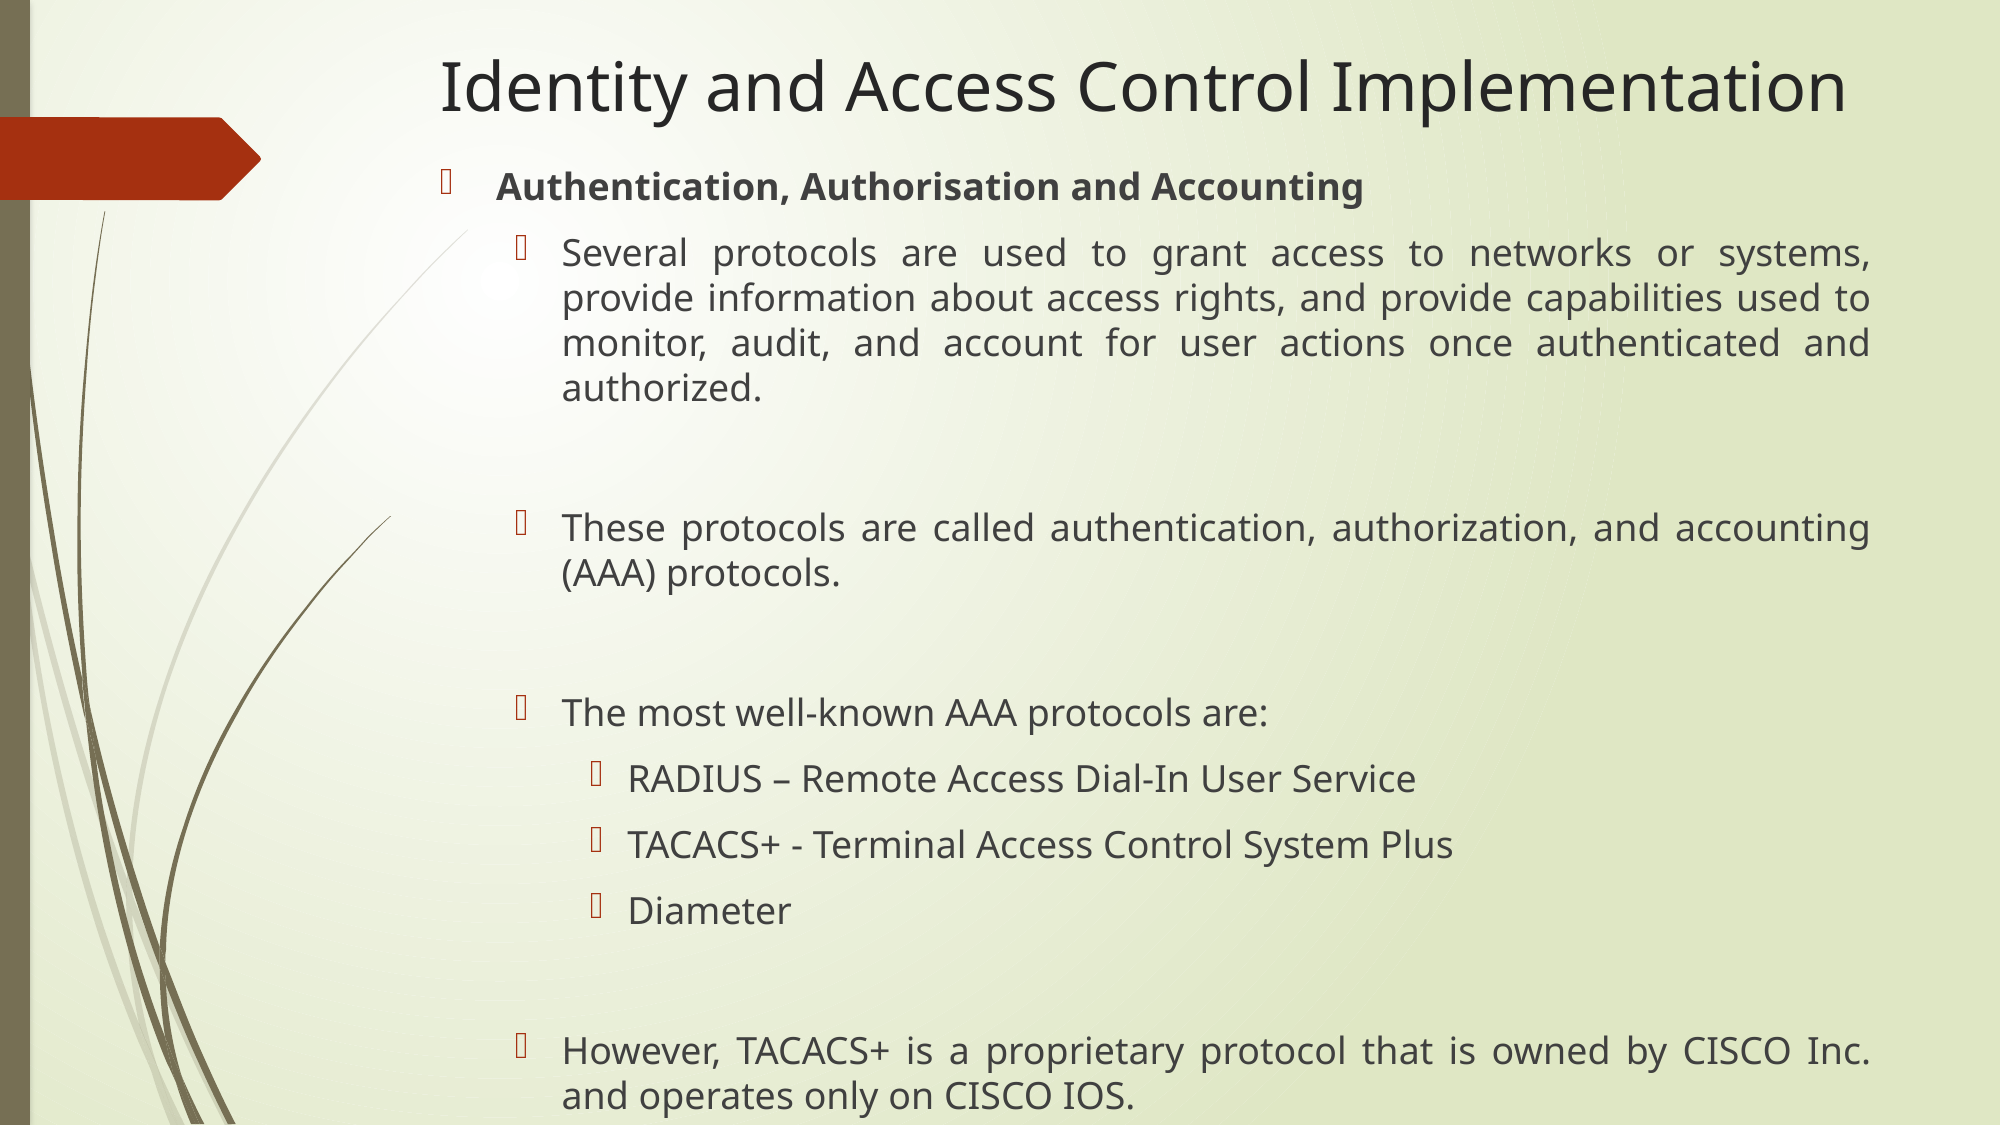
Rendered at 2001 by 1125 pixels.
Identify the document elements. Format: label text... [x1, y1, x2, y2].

list Authentication, Authorisation and Accounting Several protocols are used to grant access to networks or systems, provide information about access rights, and provide capabilities used to monitor, audit, and account for user actions once authenticated and authorized. These protocols are called authentication, authorization, and accounting (AAA) protocols. The most well-known AAA protocols are: RADIUS – Remote Access Dial-In User Service TACACS+ - Terminal Access Control System Plus Diameter However, TACACS+ is a proprietary protocol that is owned by CISCO Inc. and operates only on CISCO IOS. [424, 155, 1888, 1125]
title Identity and Access Control Implementation [425, 36, 1888, 155]
